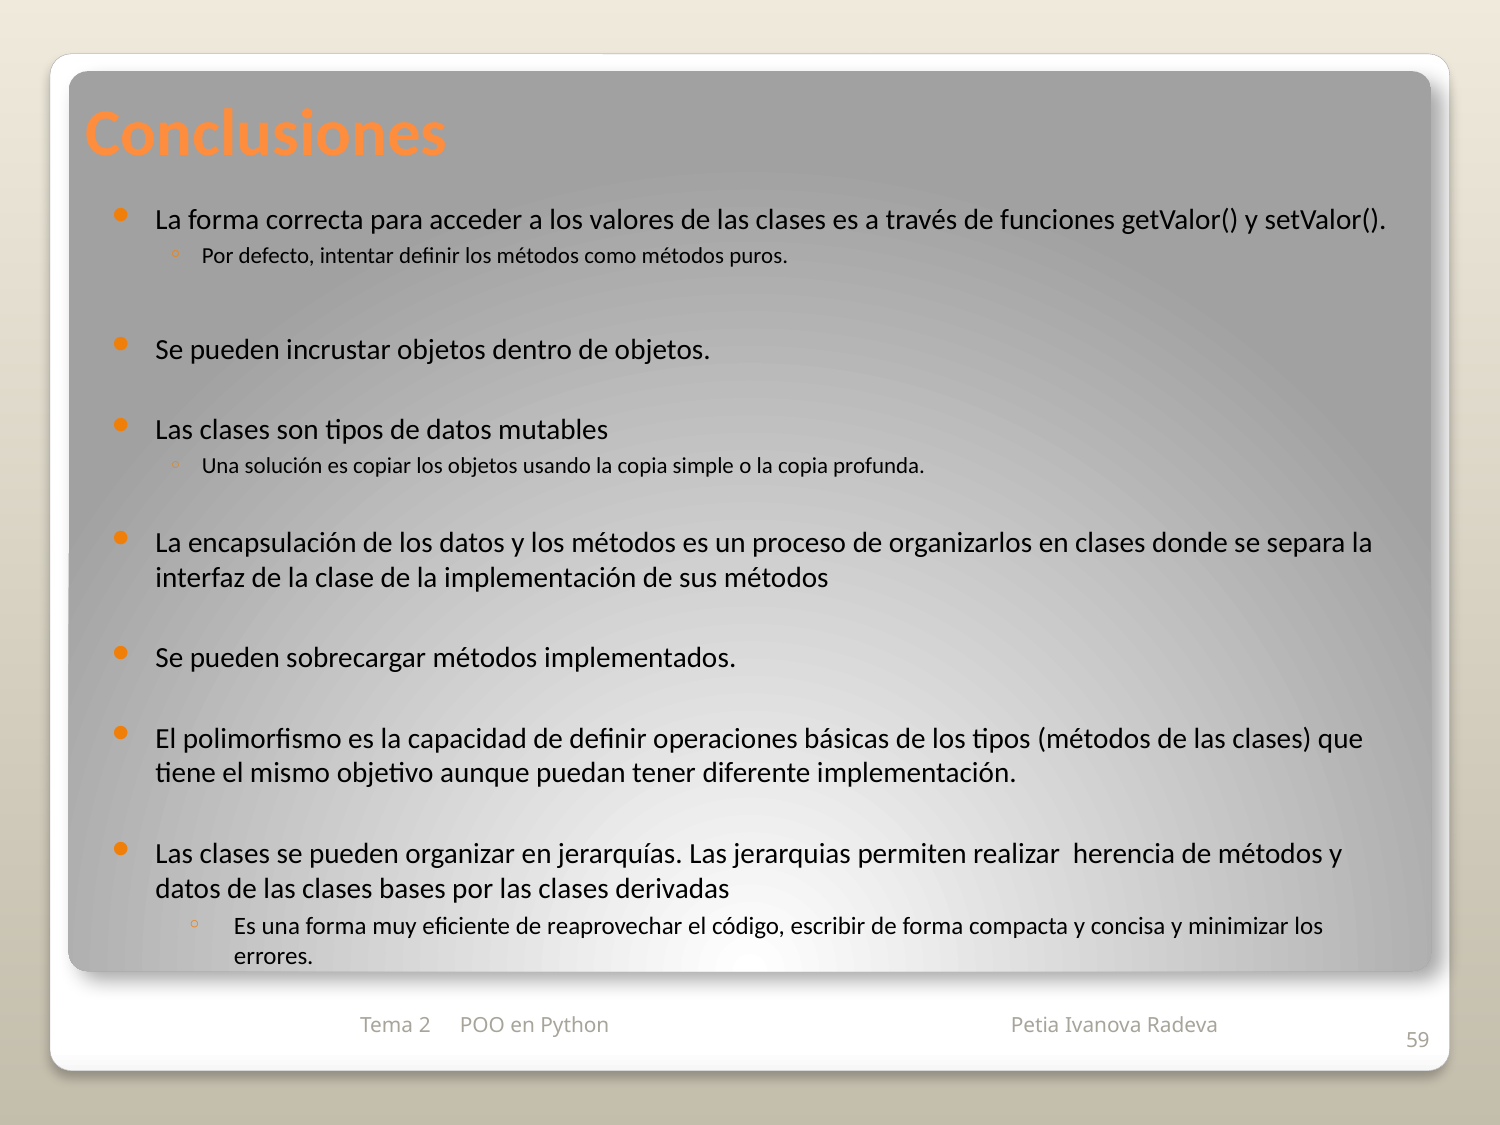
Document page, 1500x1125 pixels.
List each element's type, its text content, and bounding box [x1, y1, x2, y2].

list La forma correcta para acceder a los valores de las clases es a través de funciones getValor() y setValor(). Por defecto, intentar definir los métodos como métodos puros. Se pueden incrustar objetos dentro de objetos. Las clases son tipos de datos mutables Una solución es copiar los objetos usando la copia simple o la copia profunda. La encapsulación de los datos y los métodos es un proceso de organizarlos en clases donde se separa la interfaz de la clase de la implementación de sus métodos Se pueden sobrecargar métodos implementados. El polimorfismo es la capacidad de definir operaciones básicas de los tipos (métodos de las clases) que tiene el mismo objetivo aunque puedan tener diferente implementación. Las clases se pueden organizar en jerarquías. Las jerarquias permiten realizar herencia de métodos y datos de las clases bases por las clases derivadas Es una forma muy eficiente de reaprovechar el código, escribir de forma compacta y concisa y minimizar los errores. [82, 145, 1425, 832]
footer POO en Python [445, 984, 821, 1045]
title Conclusiones [70, 70, 1413, 176]
slide_number Tema 2 [70, 984, 445, 1045]
slide_number 59 [1369, 1002, 1445, 1063]
